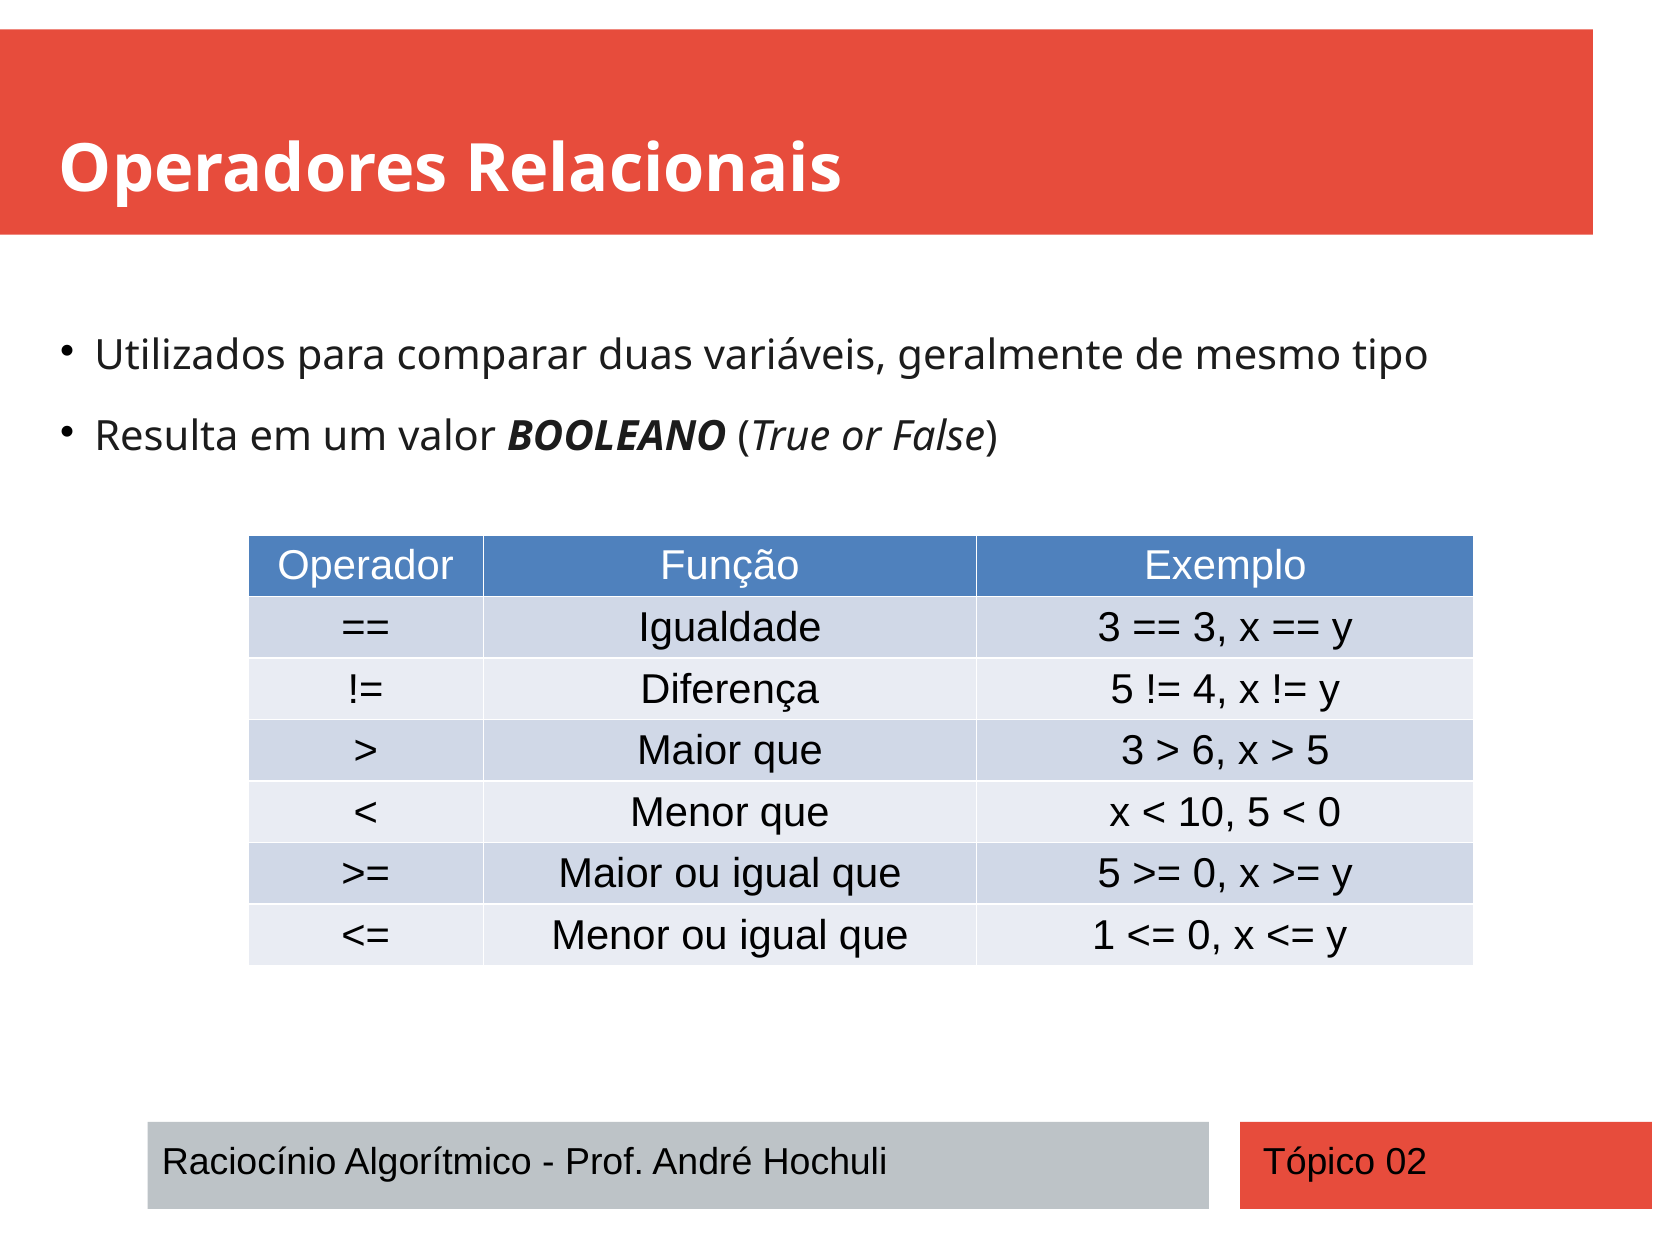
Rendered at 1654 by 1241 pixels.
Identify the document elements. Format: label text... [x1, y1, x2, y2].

text_box Raciocínio Algorítmico - Prof. André Hochuli [147, 1129, 1204, 1188]
text_box Operadores Relacionais [58, 58, 1593, 206]
text_box Utilizados para comparar duas variáveis, geralmente de mesmo tipo Resulta em um valor BOOLEANO (True or False) [58, 324, 1564, 1091]
text_box Tópico 02 [1248, 1129, 1622, 1188]
